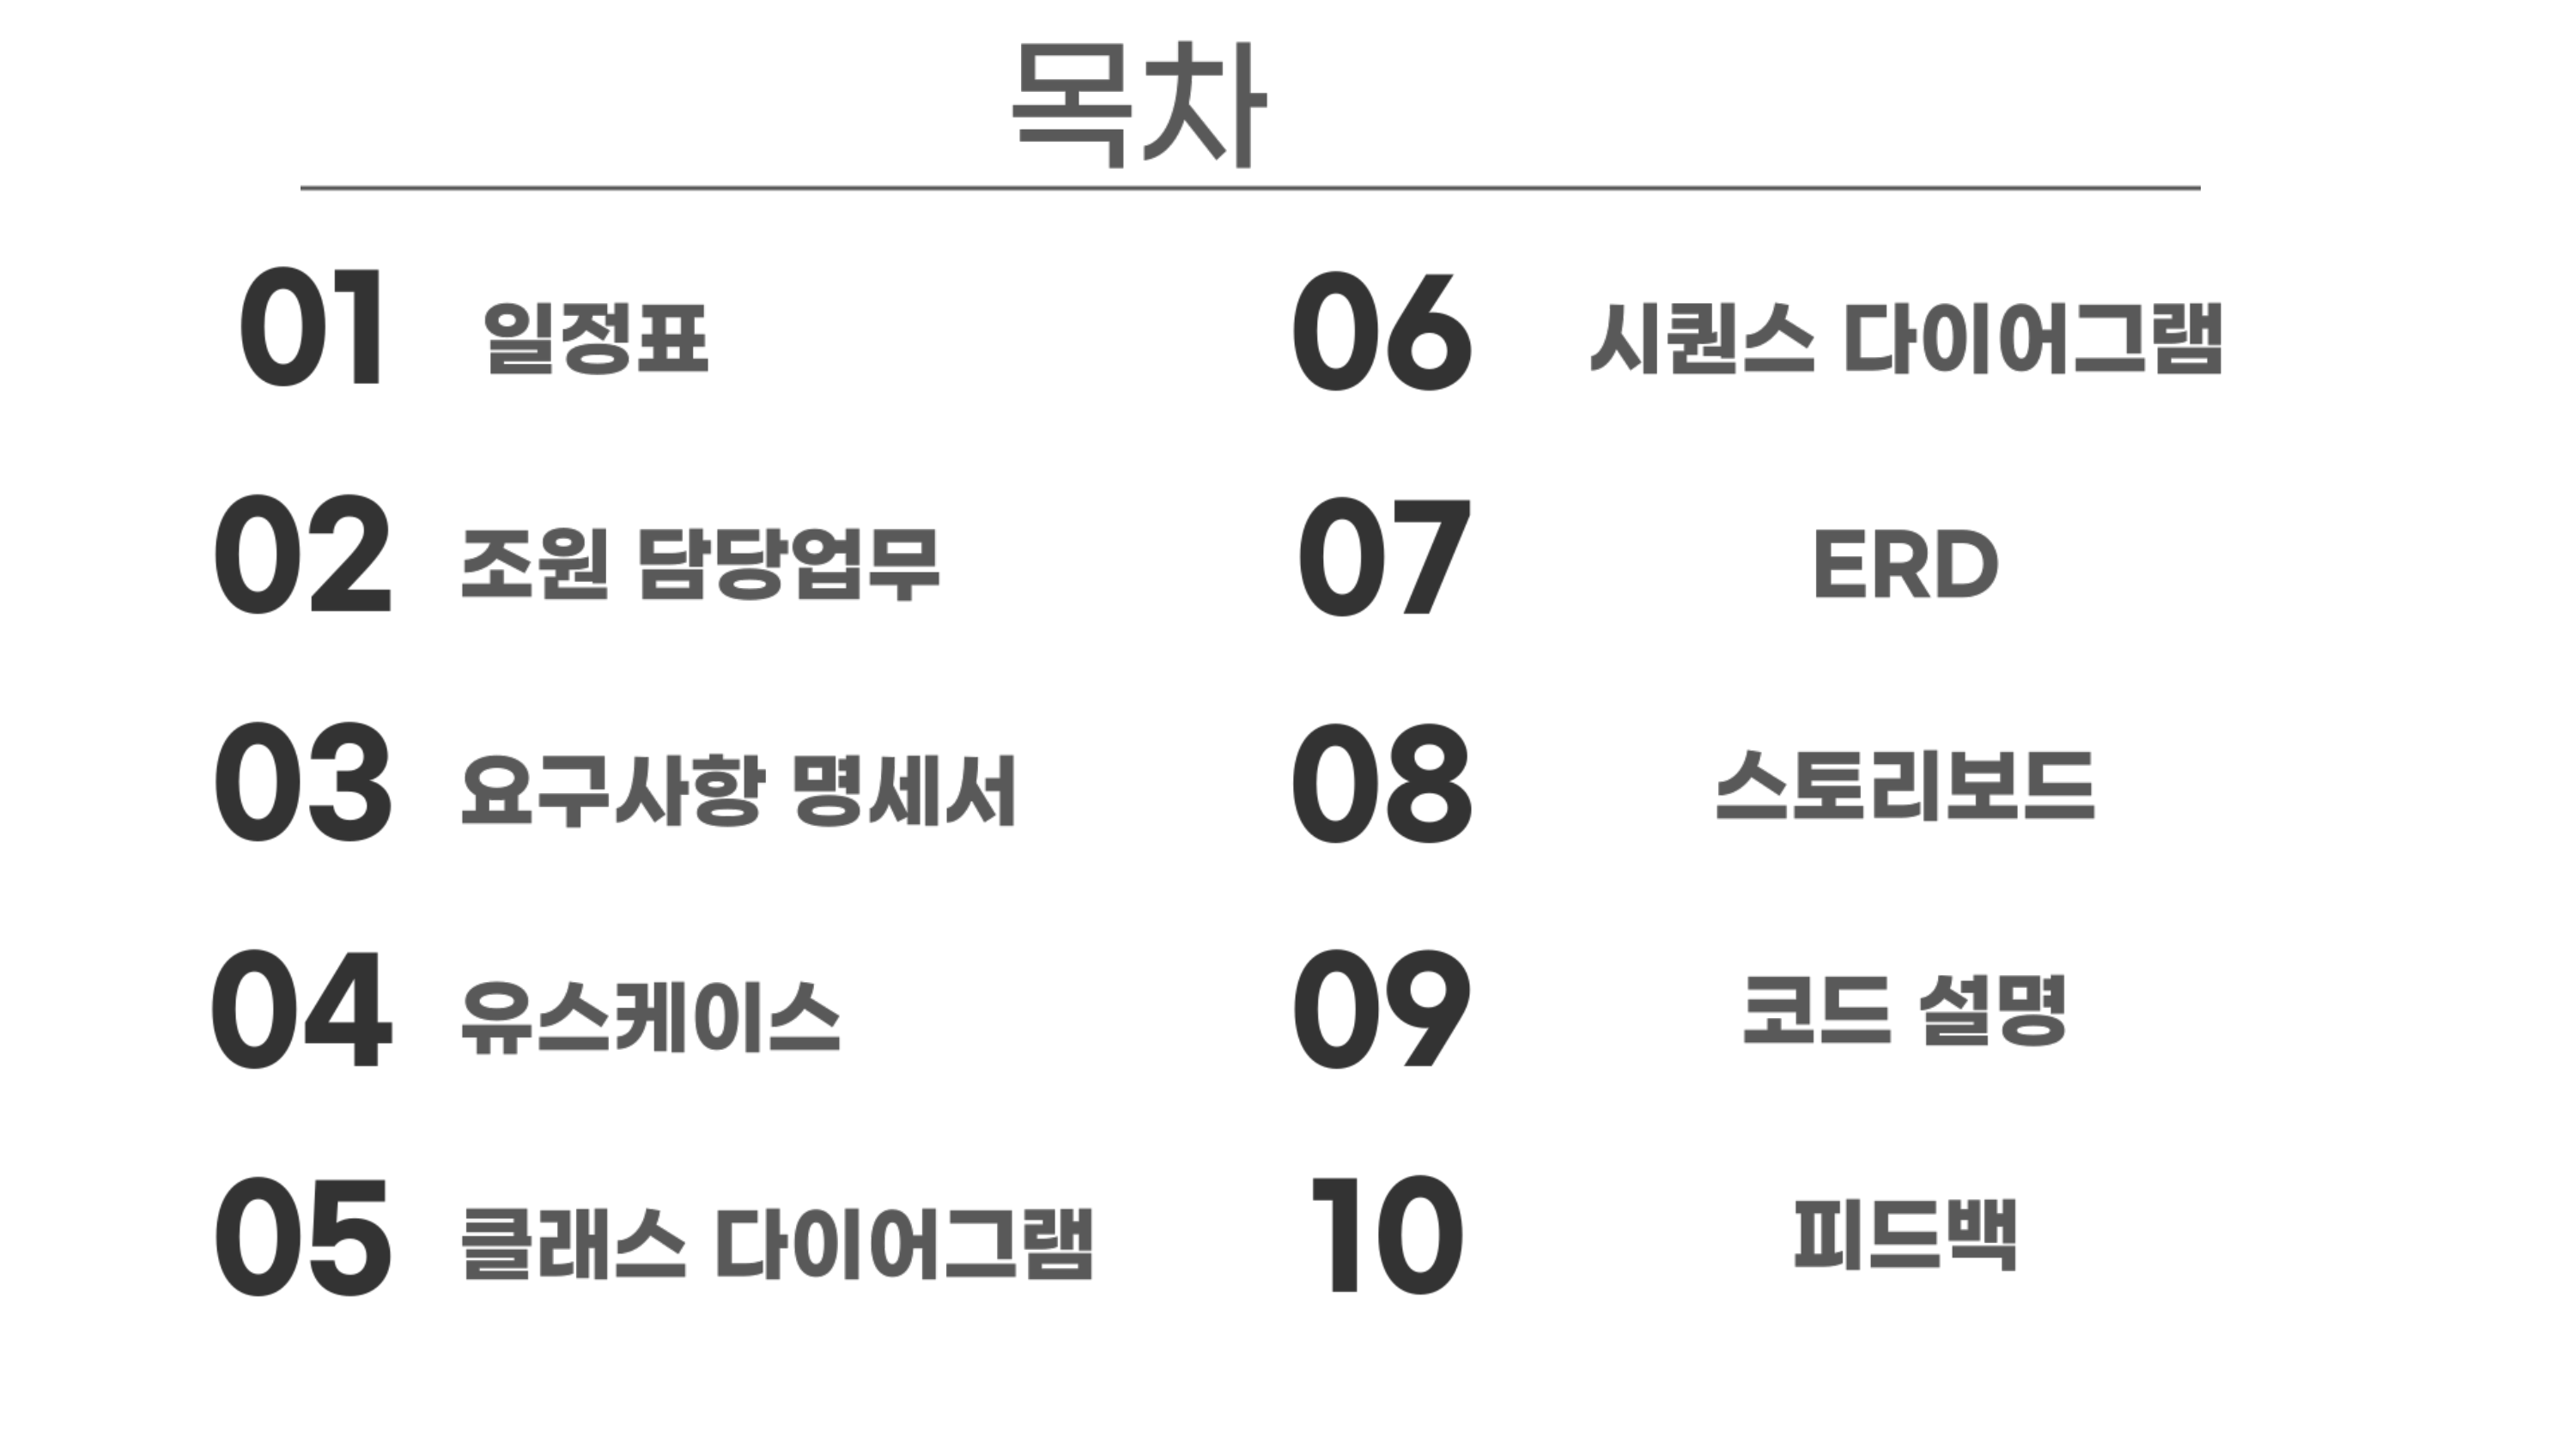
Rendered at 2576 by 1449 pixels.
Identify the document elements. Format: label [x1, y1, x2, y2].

picture [1573, 1174, 2057, 1309]
picture [185, 679, 1053, 905]
text_box [301, 180, 2202, 197]
picture [1573, 950, 2105, 1085]
picture [968, 0, 1334, 180]
picture [198, 225, 442, 450]
picture [1573, 725, 2133, 860]
picture [1573, 502, 2038, 636]
picture [968, 197, 1534, 1359]
picture [185, 451, 978, 677]
picture [1573, 278, 2260, 413]
picture [186, 1134, 1132, 1360]
picture [184, 906, 878, 1132]
picture [447, 278, 747, 413]
